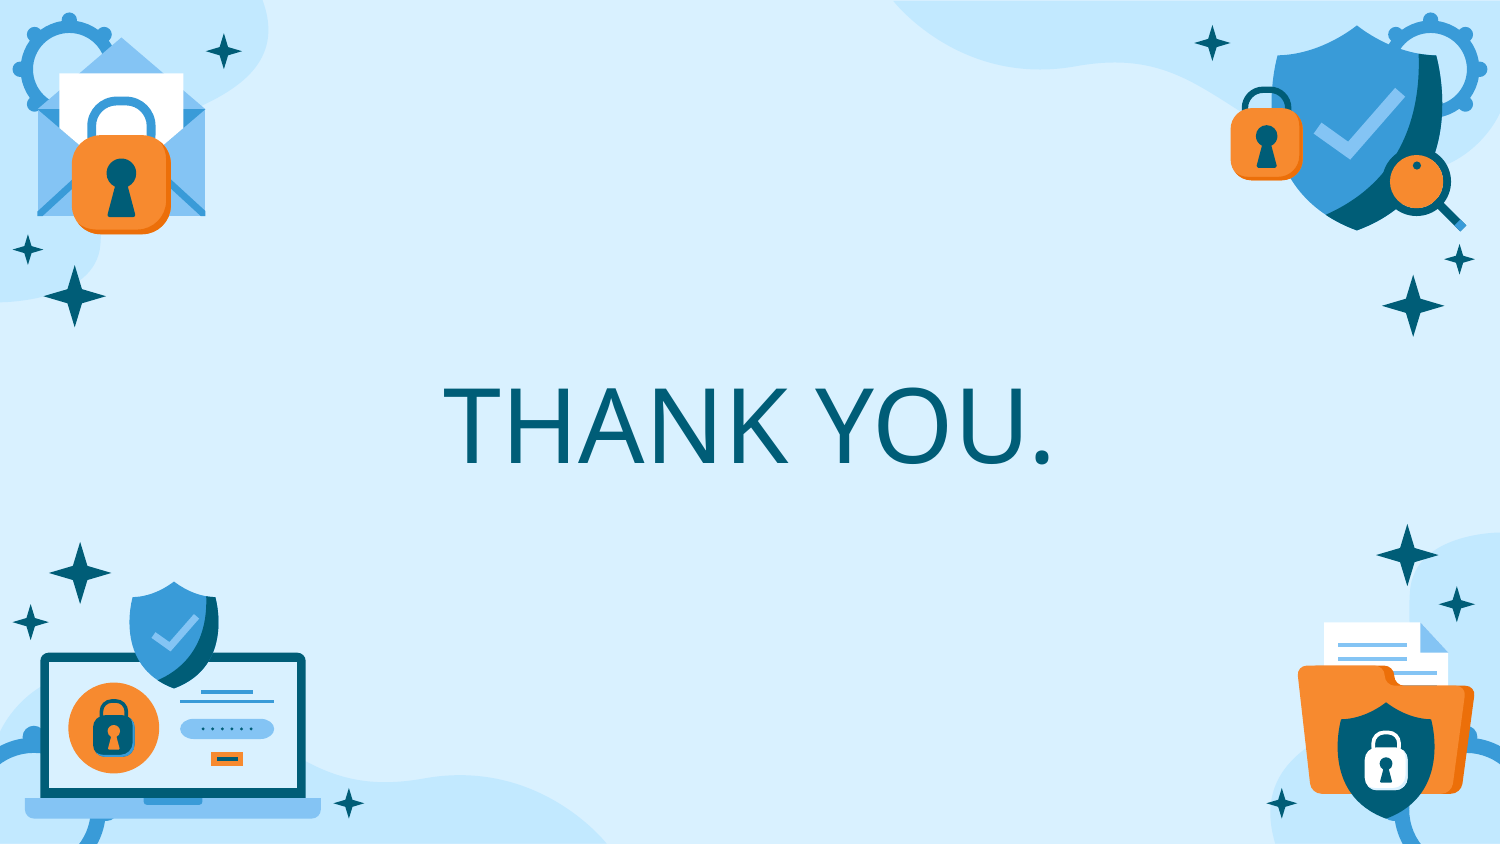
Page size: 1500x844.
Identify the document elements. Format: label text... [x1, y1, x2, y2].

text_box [1193, 12, 1488, 338]
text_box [12, 12, 243, 328]
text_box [0, 541, 365, 844]
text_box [1266, 523, 1500, 844]
title THANK YOU. [294, 199, 1206, 644]
